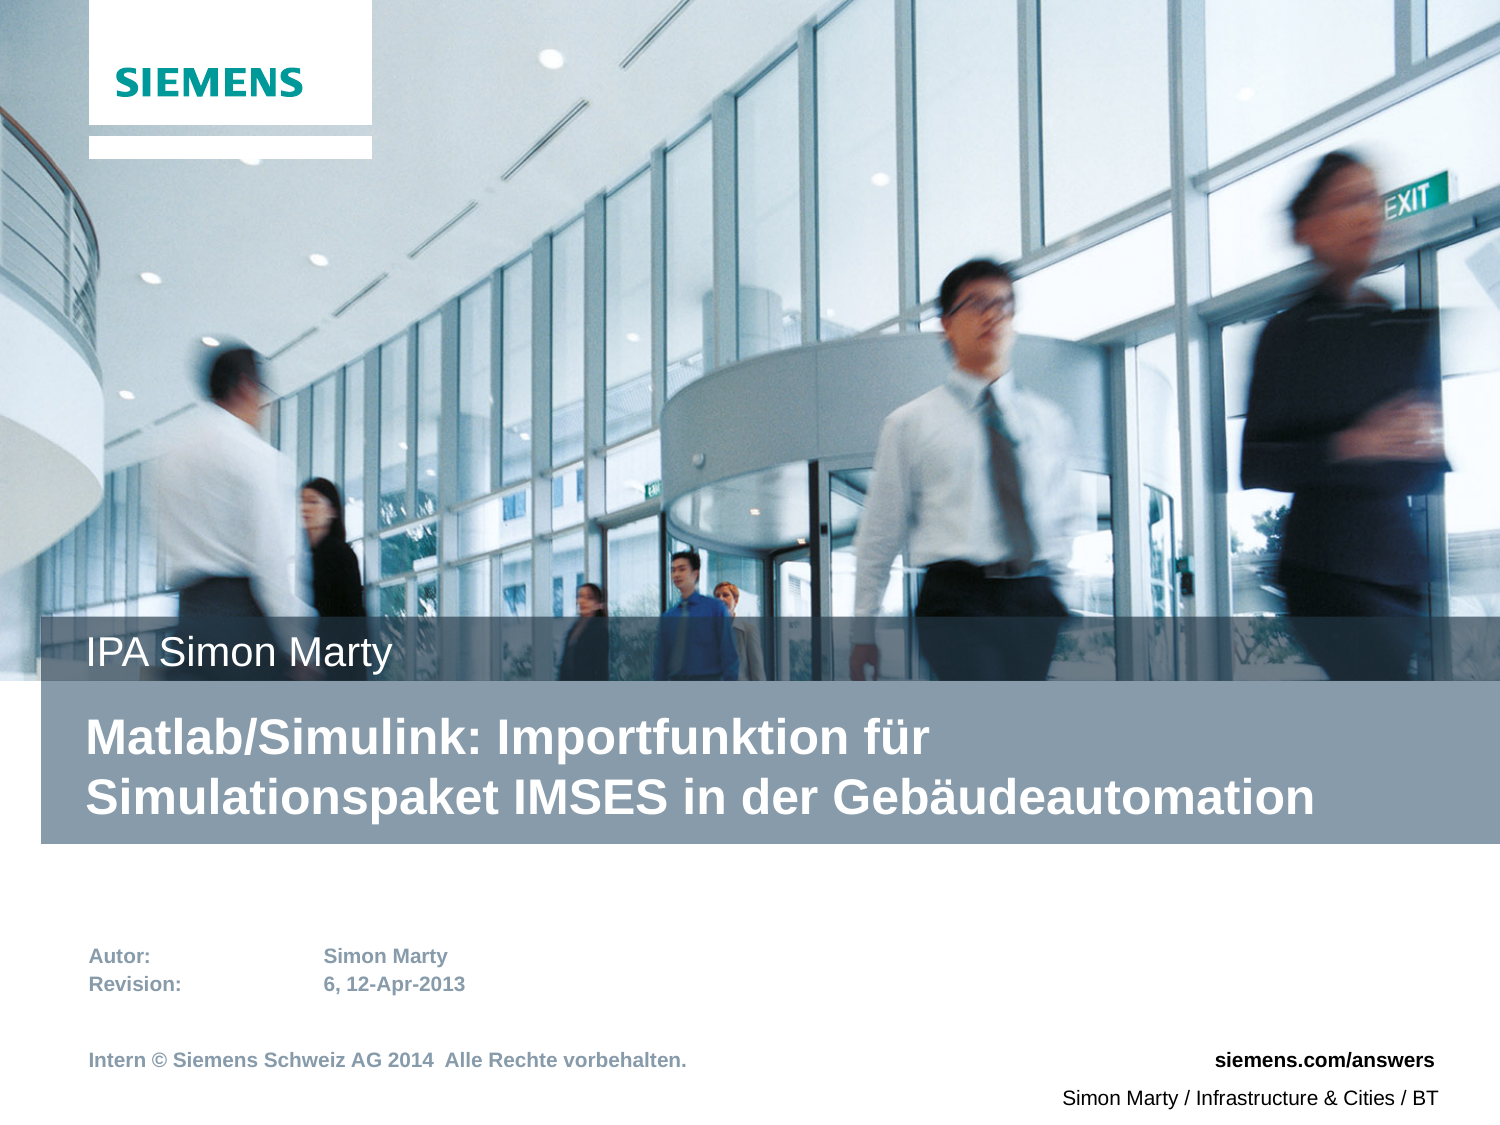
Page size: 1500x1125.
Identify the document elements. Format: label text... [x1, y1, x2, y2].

subtitle IPA Simon Marty [40, 616, 1500, 682]
list Autor: Simon Marty Revision: 6, 12-Apr-2013 [0, 940, 1500, 1036]
title Matlab/Simulink: Importfunktion für Simulationspaket IMSES in der Gebäudeautomation [40, 682, 1500, 845]
picture [0, 0, 1500, 681]
